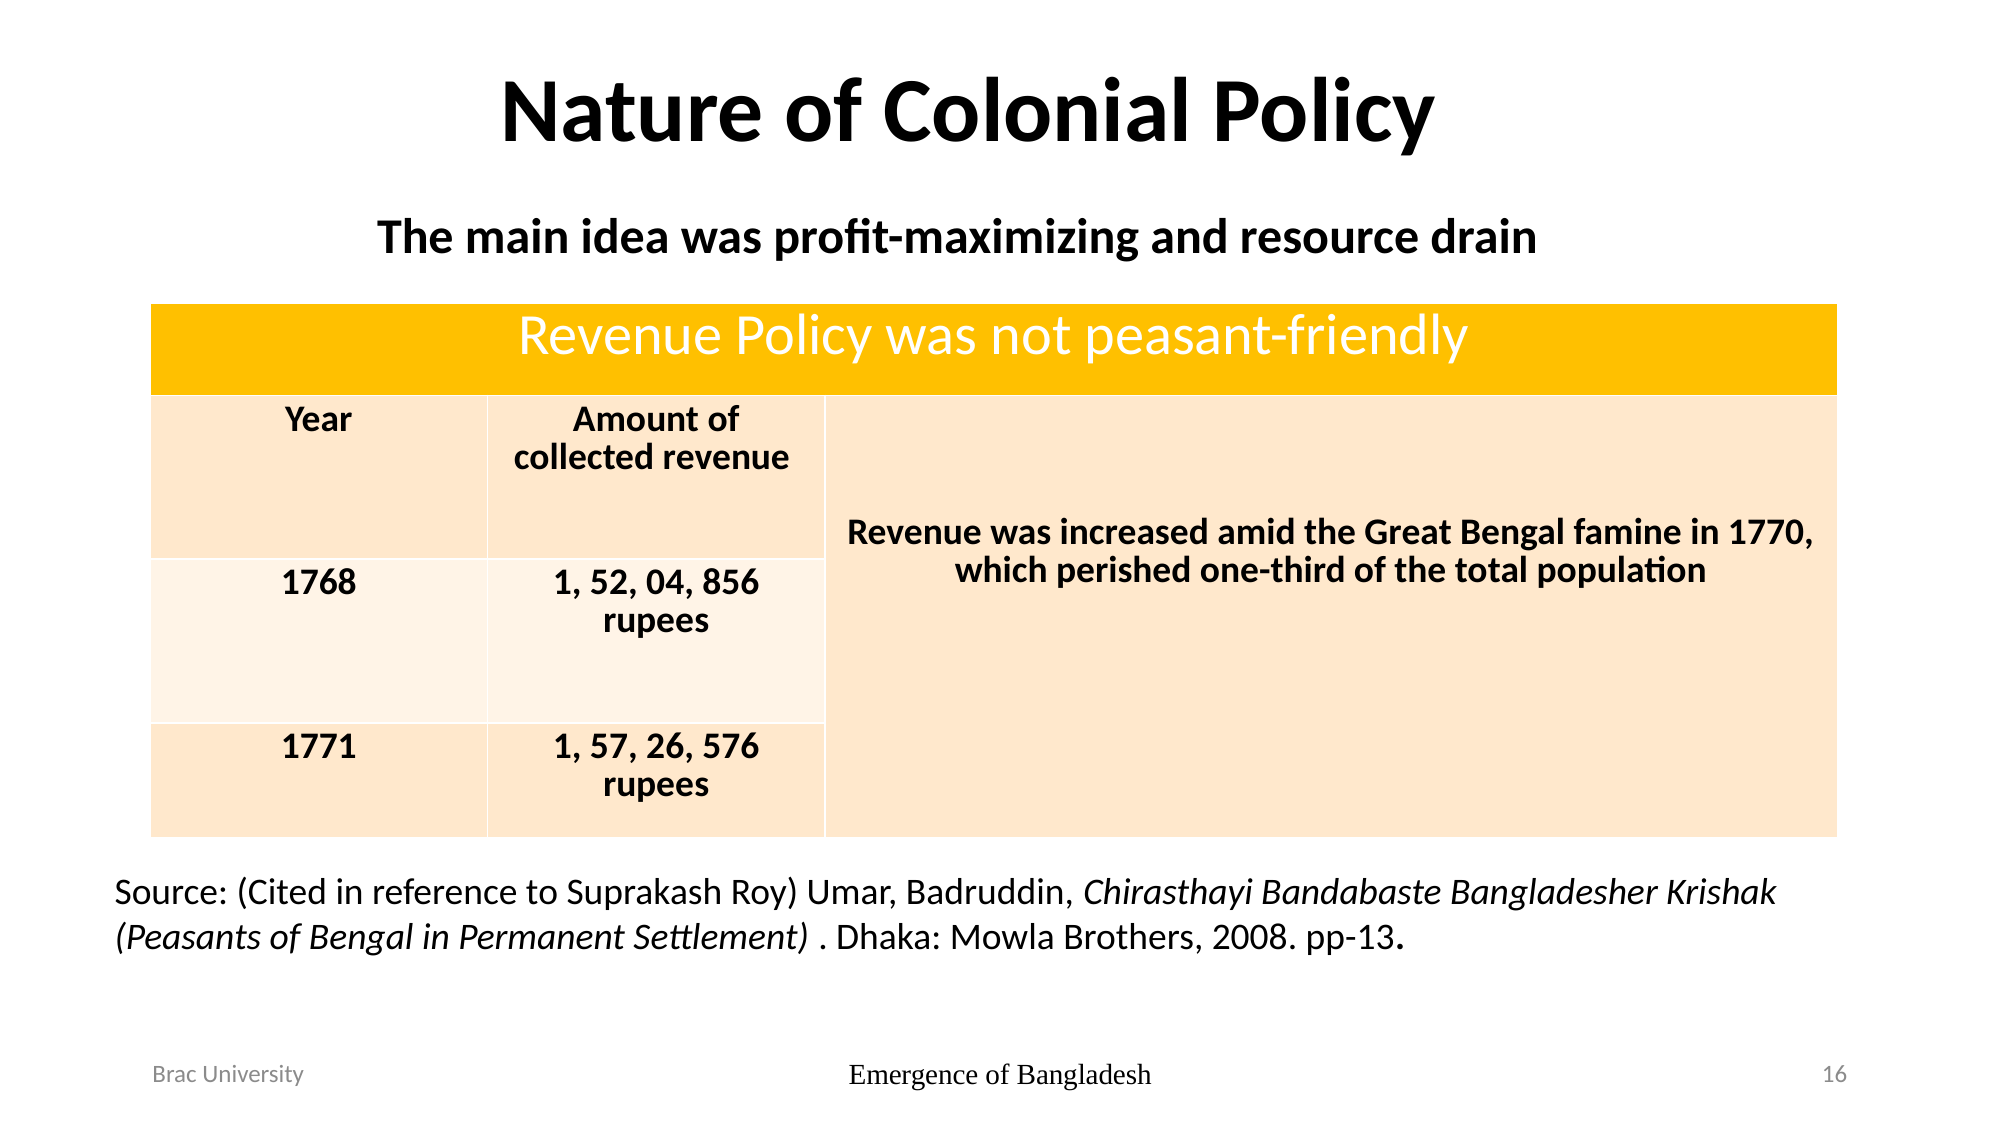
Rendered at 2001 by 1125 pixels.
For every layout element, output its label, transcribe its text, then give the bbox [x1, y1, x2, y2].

table_cell 1768 [151, 560, 487, 722]
text_box The main idea was profit-maximizing and resource drain [362, 195, 1575, 271]
text_box Source: (Cited in reference to Suprakash Roy) Umar, Badruddin, Chirasthayi Bandabaste Bangladesher Krishak (Peasants of Bengal in Permanent Settlement) . Dhaka: Mowla Brothers, 2008. pp-13. [99, 679, 1900, 964]
table_cell Year [151, 396, 487, 558]
table_cell 1, 57, 26, 576 rupees [488, 724, 824, 837]
slide_number 16 [1412, 1042, 1863, 1103]
table_cell Amount of collected revenue [488, 396, 824, 558]
slide_number Brac University [137, 1042, 588, 1103]
table_cell 1771 [151, 724, 487, 837]
table_header Revenue Policy was not peasant-friendly [151, 304, 1837, 395]
text_box Nature of Colonial Policy [287, 41, 1650, 167]
table_cell Revenue was increased amid the Great Bengal famine in 1770, which perished one-third of the total population [826, 396, 1837, 837]
footer Emergence of Bangladesh [662, 1042, 1338, 1103]
table_cell 1, 52, 04, 856 rupees [488, 560, 824, 722]
